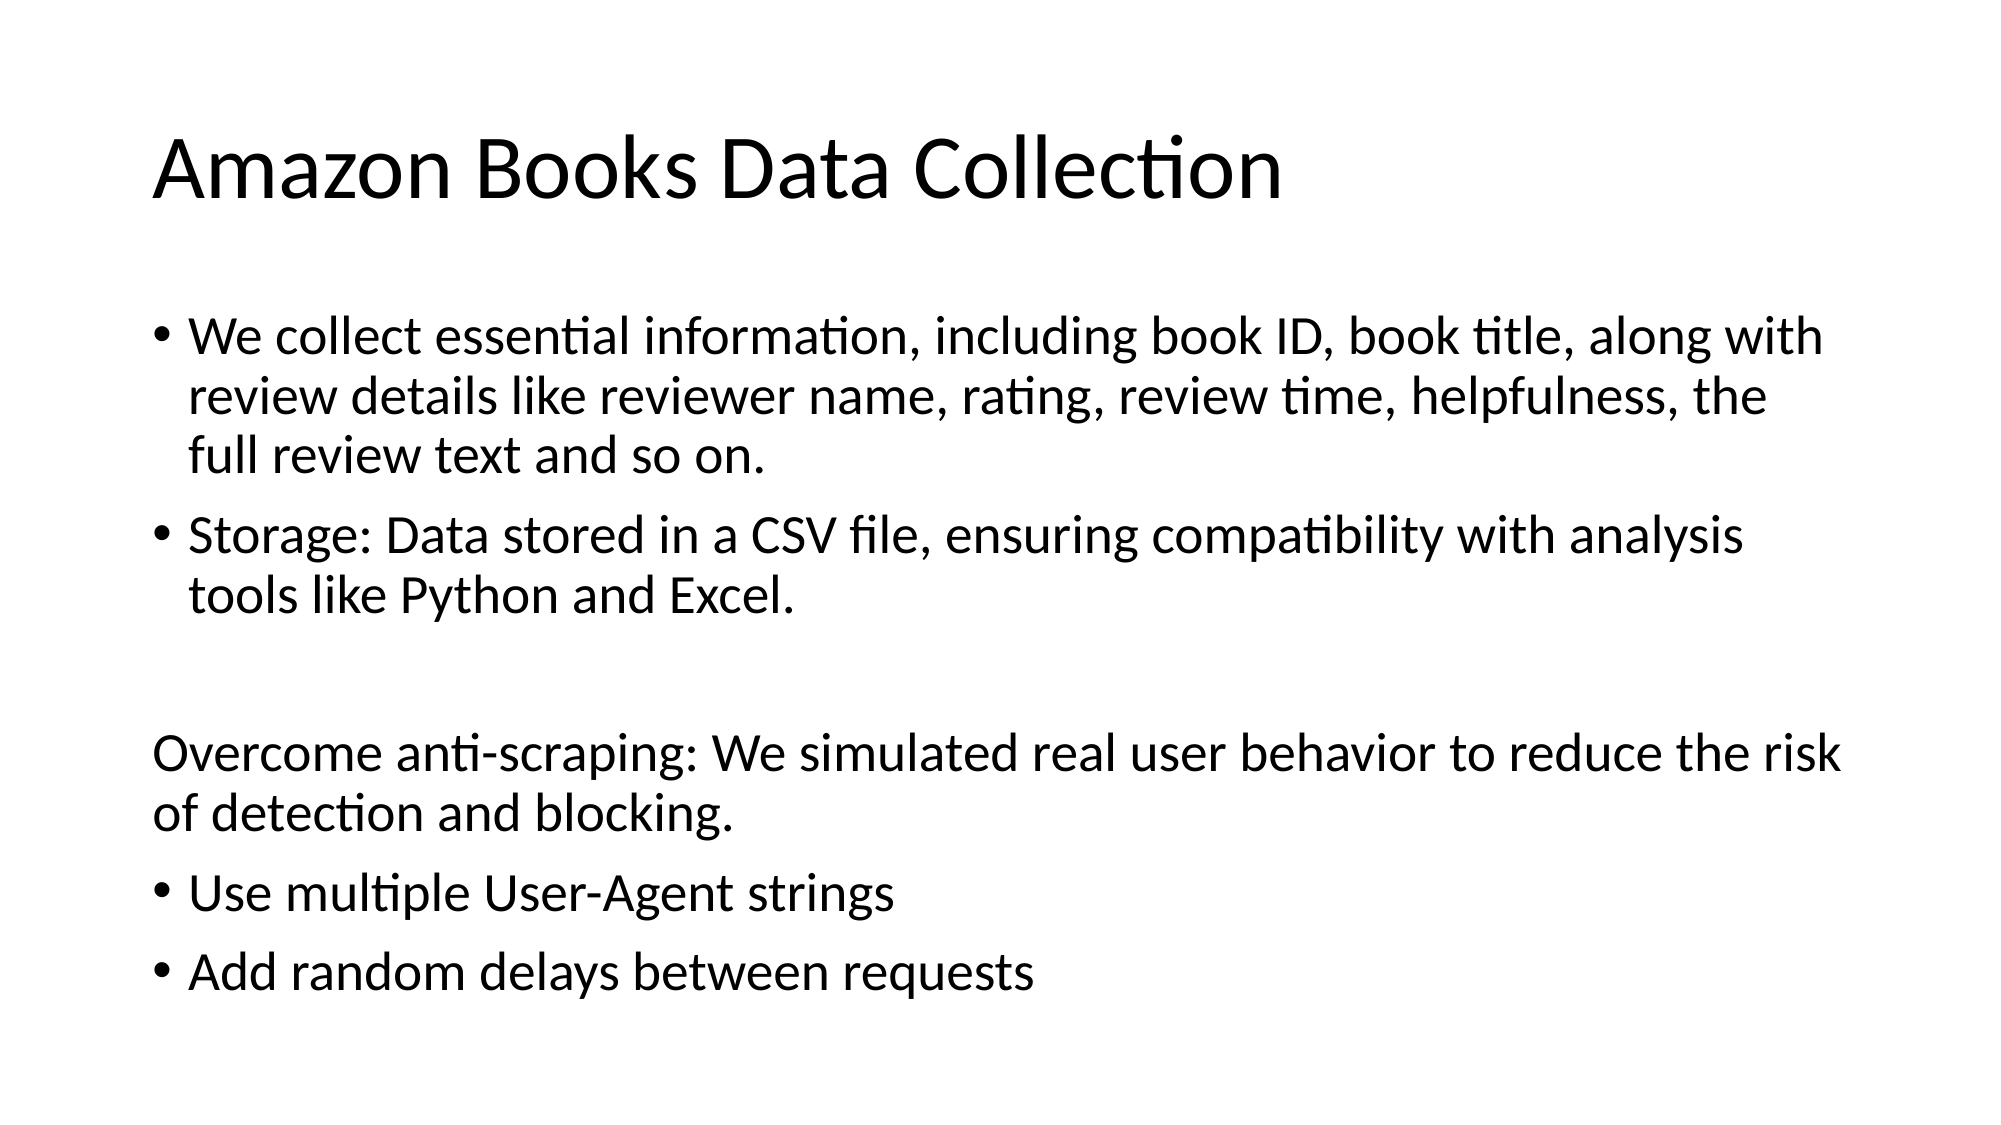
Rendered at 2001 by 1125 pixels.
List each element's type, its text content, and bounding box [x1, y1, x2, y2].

title Amazon Books Data Collection [137, 59, 1863, 278]
list We collect essential information, including book ID, book title, along with review details like reviewer name, rating, review time, helpfulness, the full review text and so on. Storage: Data stored in a CSV file, ensuring compatibility with analysis tools like Python and Excel. Overcome anti-scraping: We simulated real user behavior to reduce the risk of detection and blocking. Use multiple User-Agent strings Add random delays between requests [137, 299, 1863, 1014]
